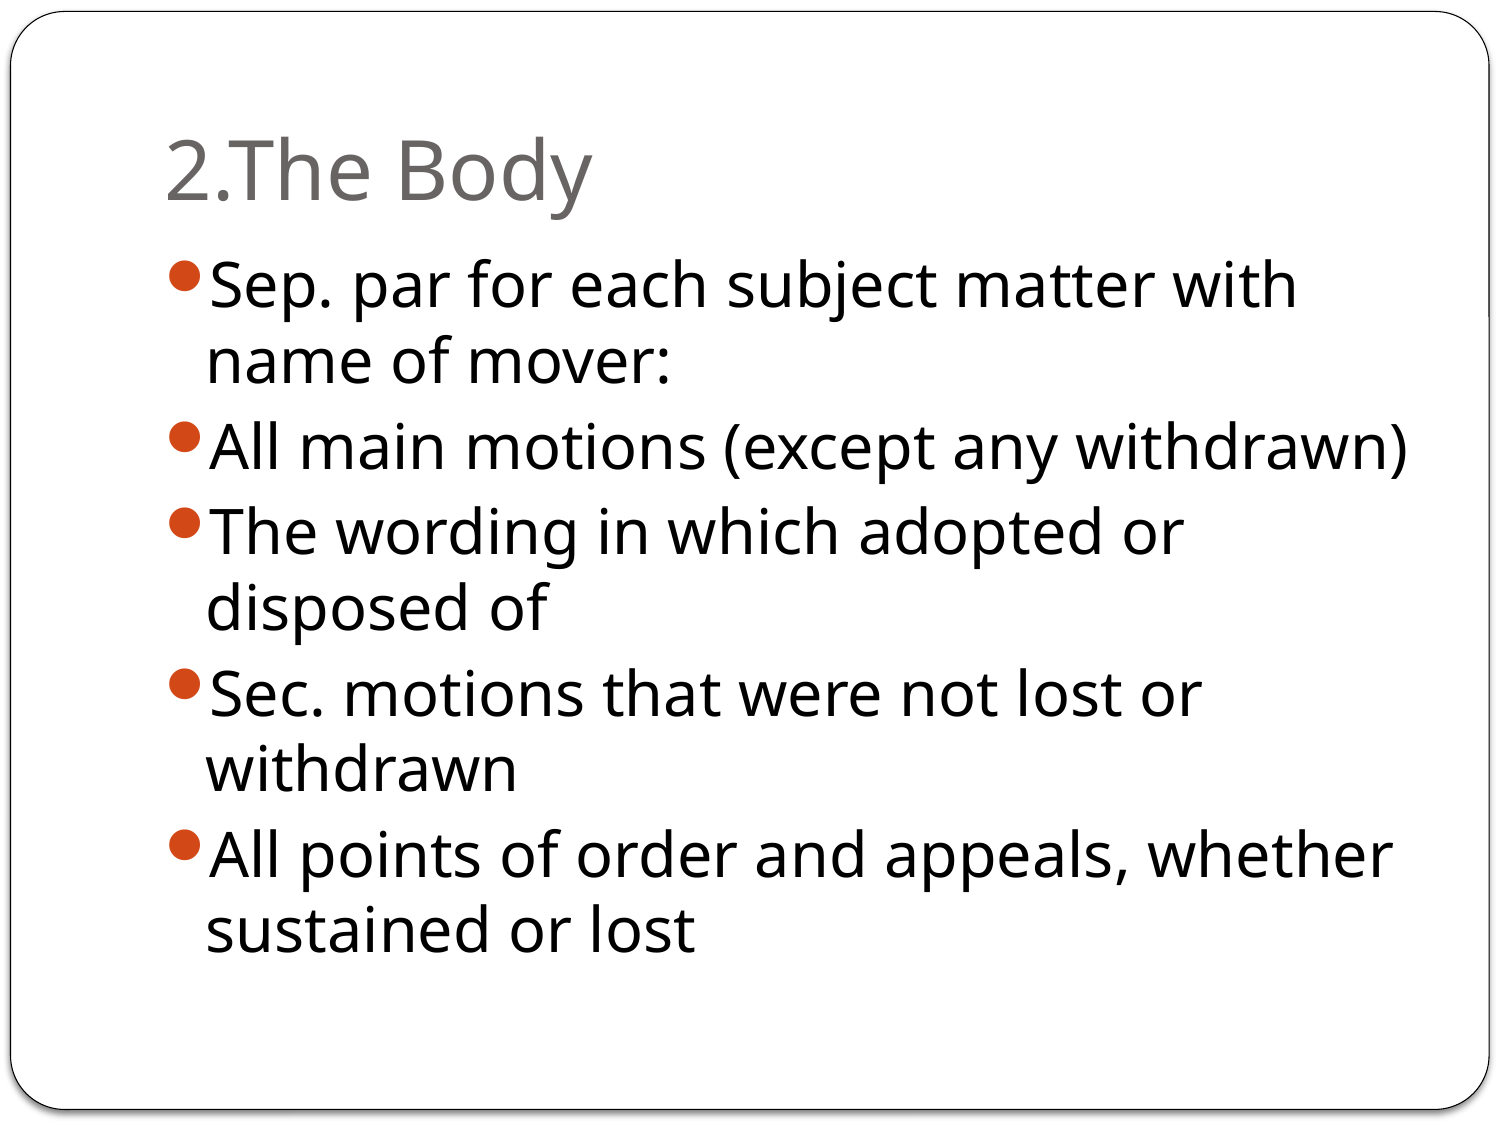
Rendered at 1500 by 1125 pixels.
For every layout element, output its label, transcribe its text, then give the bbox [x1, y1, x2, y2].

list Sep. par for each subject matter with name of mover: All main motions (except any withdrawn) The wording in which adopted or disposed of Sec. motions that were not lost or withdrawn All points of order and appeals, whether sustained or lost [150, 237, 1425, 988]
title 2.The Body [150, 45, 1425, 233]
